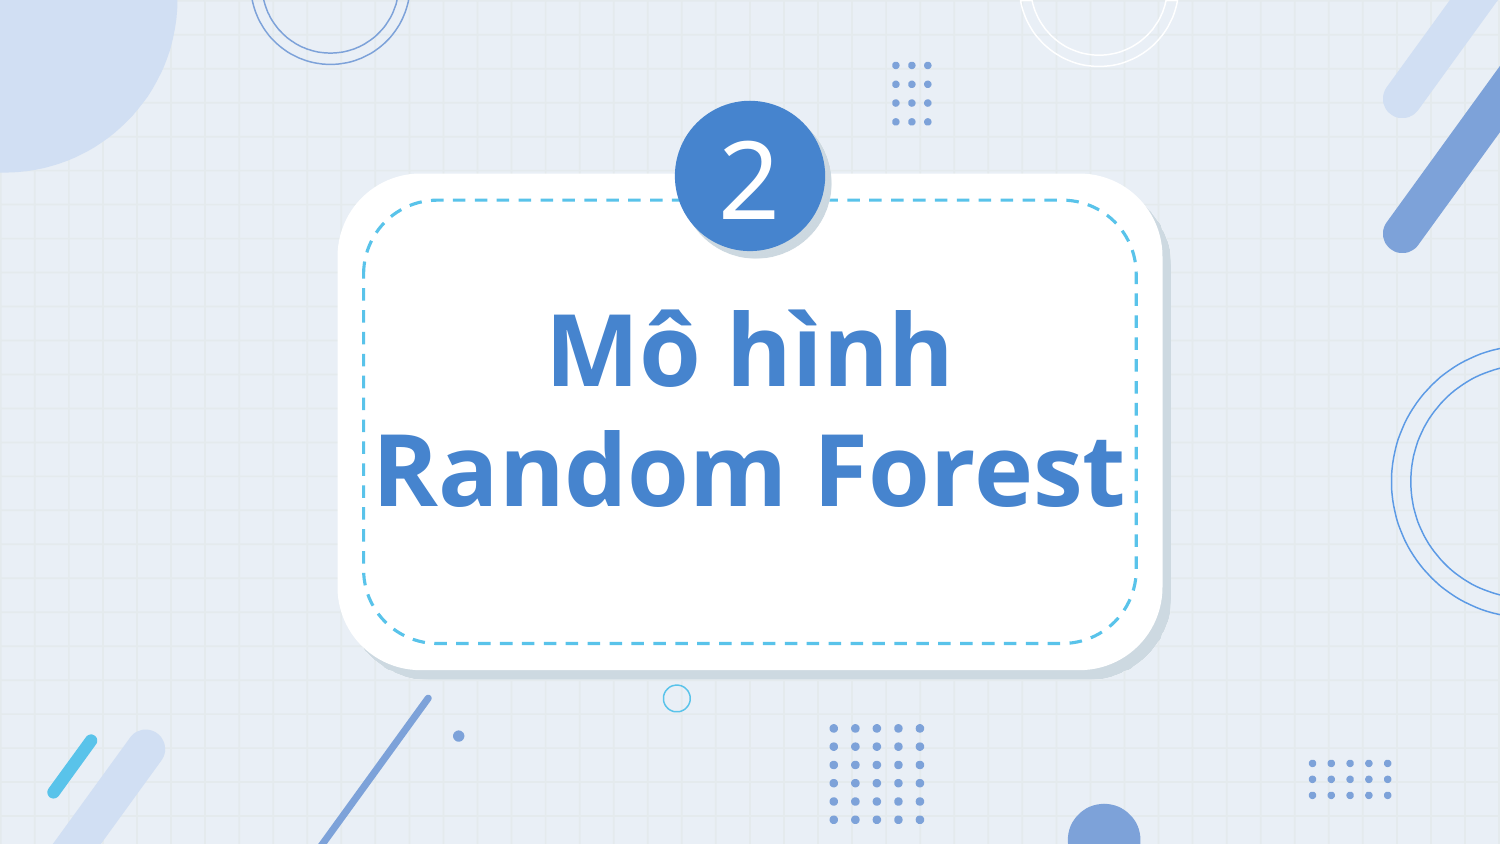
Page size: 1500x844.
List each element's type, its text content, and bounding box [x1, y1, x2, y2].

title 2 [660, 136, 840, 215]
title Mô hình Random Forest [342, 304, 1158, 508]
